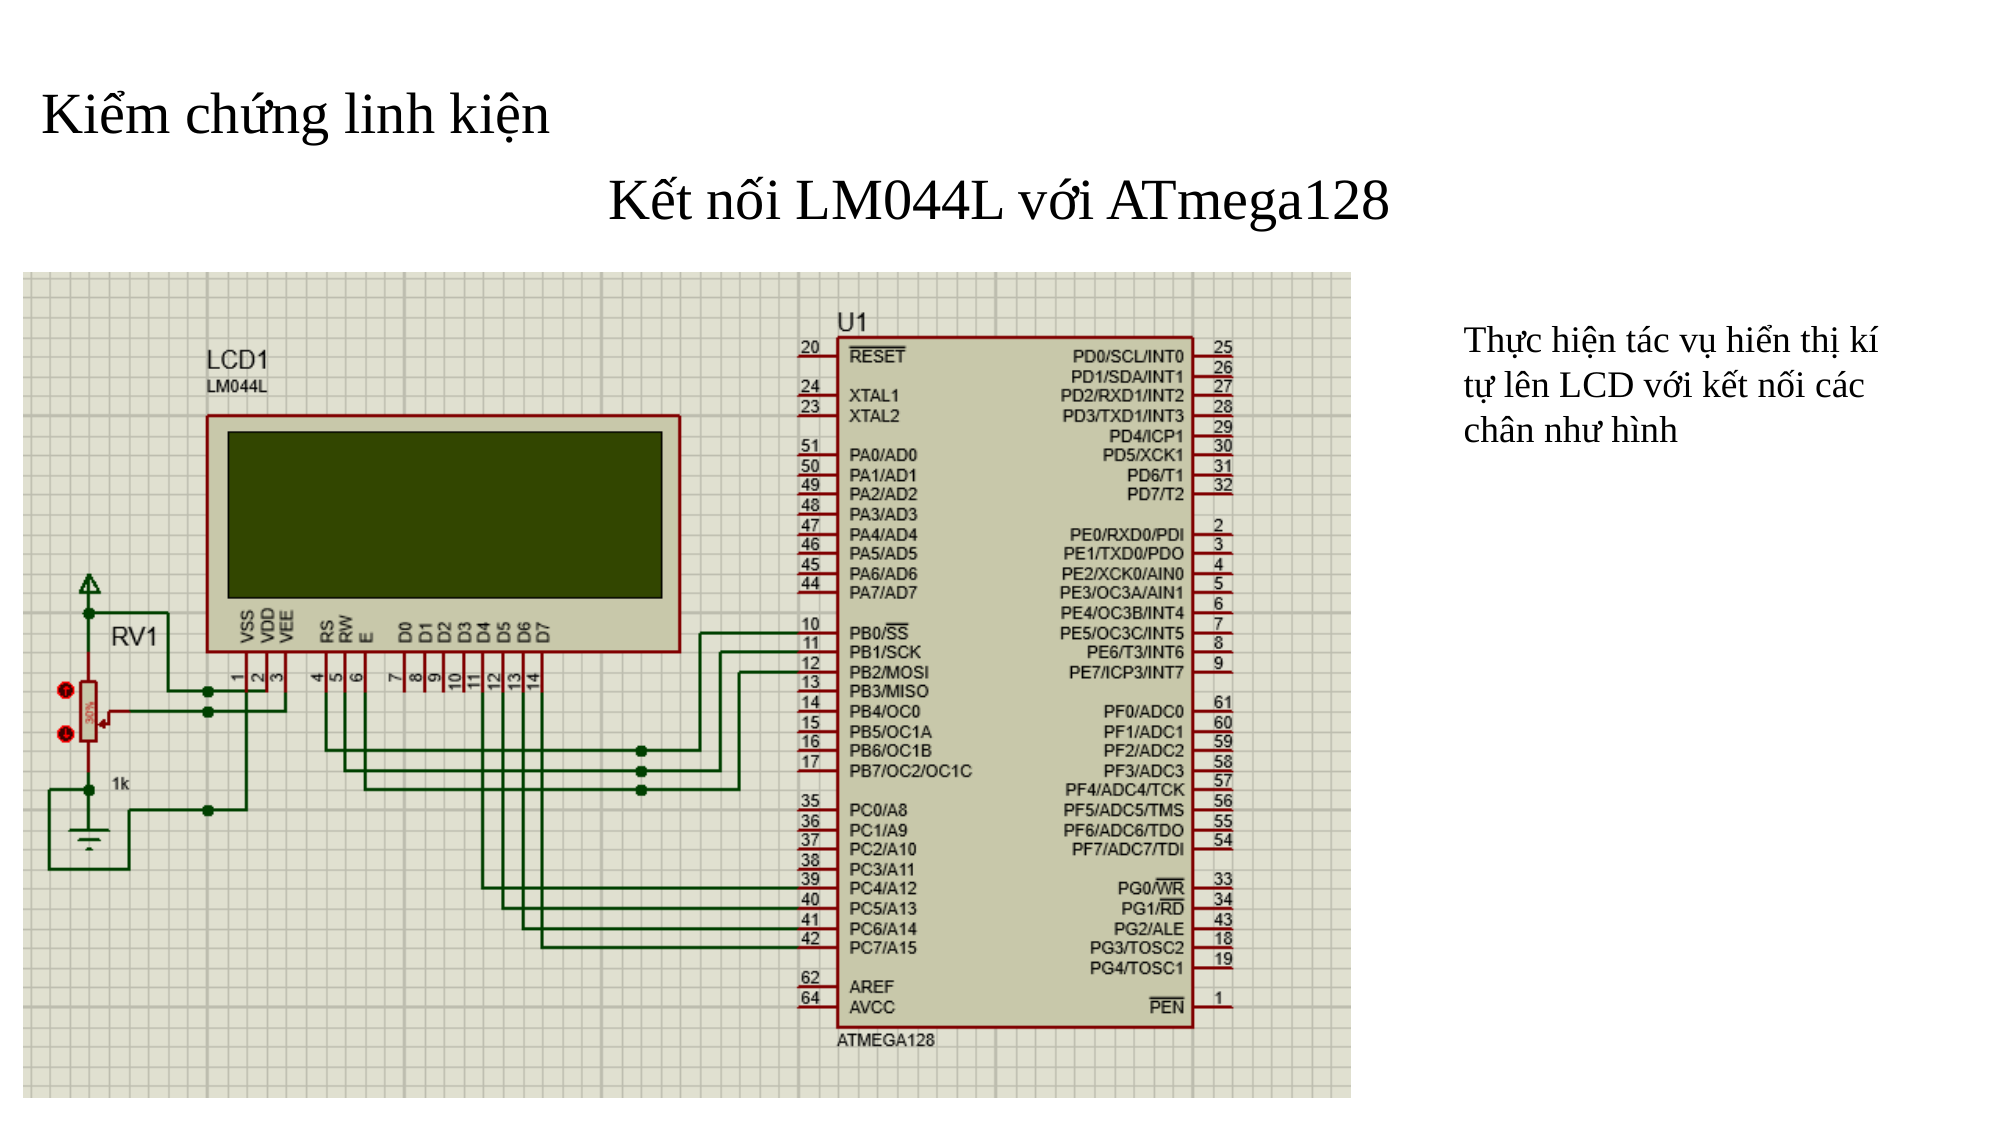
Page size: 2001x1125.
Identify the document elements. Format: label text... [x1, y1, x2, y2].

picture [23, 271, 1352, 1098]
text_box Kiểm chứng linh kiện [26, 68, 566, 153]
text_box Thực hiện tác vụ hiển thị kí tự lên LCD với kết nối các chân như hình [1448, 307, 1933, 458]
text_box Kết nối LM044L với ATmega128 [593, 154, 1407, 239]
